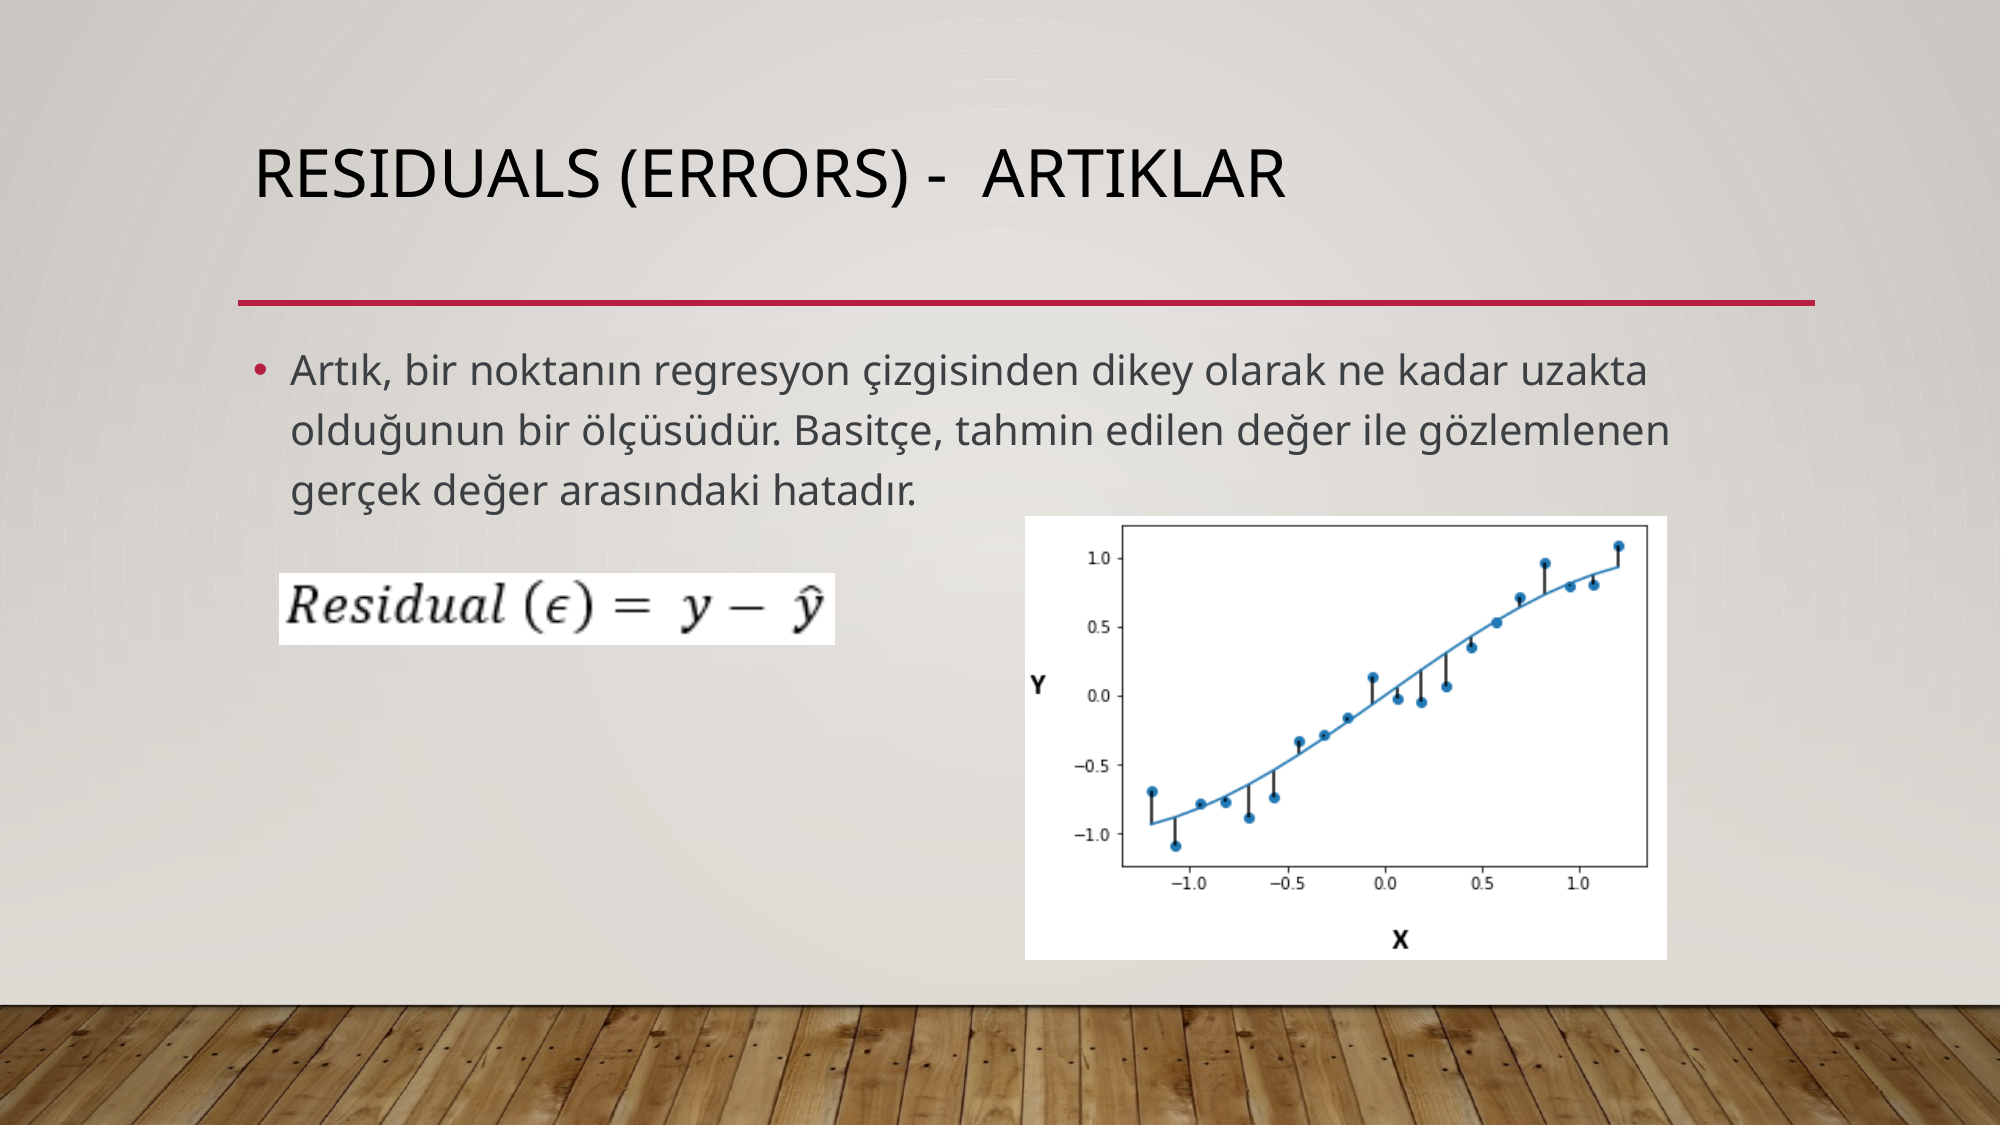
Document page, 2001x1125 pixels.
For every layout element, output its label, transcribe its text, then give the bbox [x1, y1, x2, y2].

title Resıduals (ERRORS) - artıklar [238, 131, 1814, 305]
picture [279, 573, 835, 645]
picture [1025, 515, 1667, 961]
list Artık, bir noktanın regresyon çizgisinden dikey olarak ne kadar uzakta olduğunun bir ölçüsüdür. Basitçe, tahmin edilen değer ile gözlemlenen gerçek değer arasındaki hatadır. [238, 326, 1814, 893]
picture [0, 1005, 2000, 1125]
